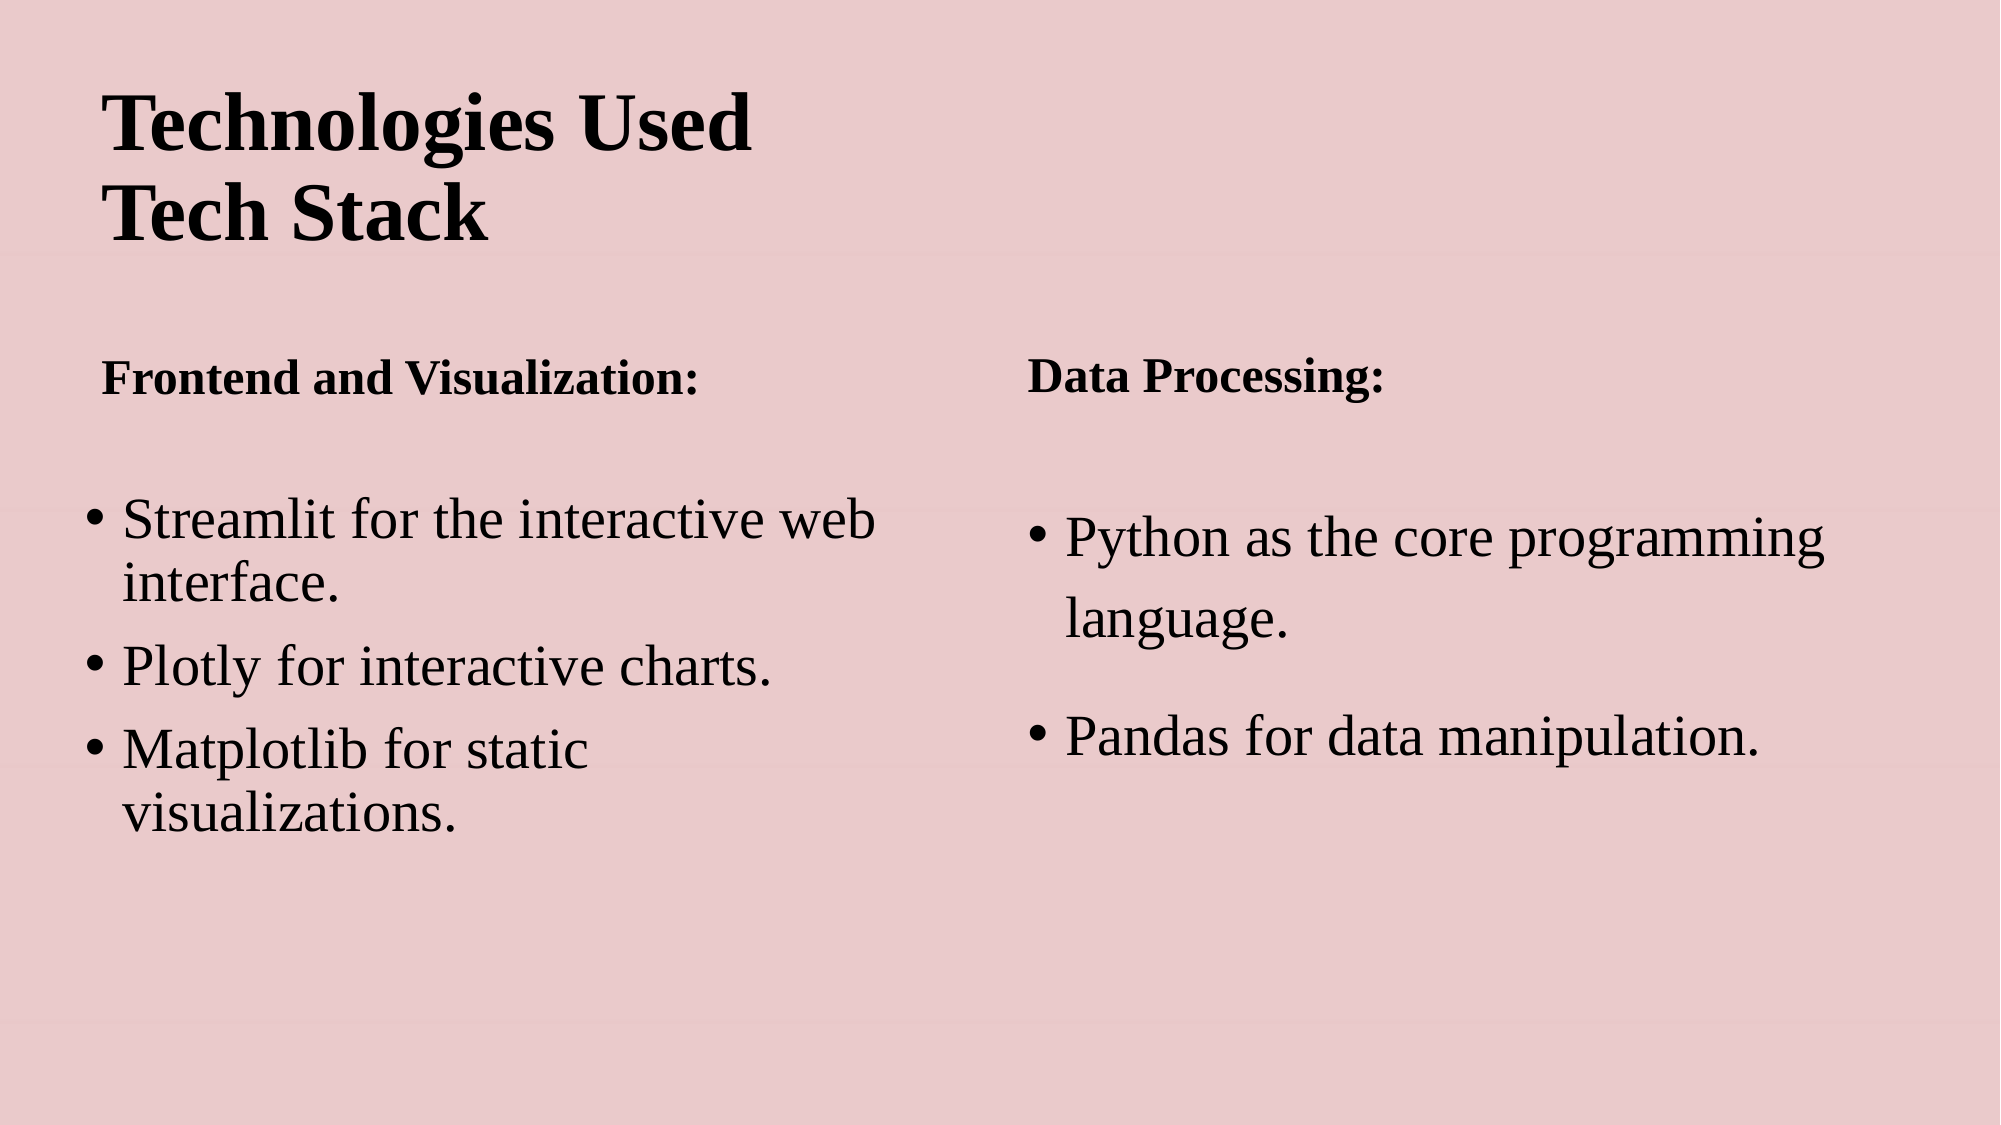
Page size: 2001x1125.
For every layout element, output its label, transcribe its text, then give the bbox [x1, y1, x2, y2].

title Technologies Used Tech Stack [86, 59, 1812, 278]
list Python as the core programming language. Pandas for data manipulation. [1012, 480, 1863, 1016]
list Frontend and Visualization: [86, 277, 933, 413]
list Streamlit for the interactive web interface. Plotly for interactive charts. Matplotlib for static visualizations. [70, 480, 917, 1016]
list Data Processing: [1012, 275, 1863, 411]
